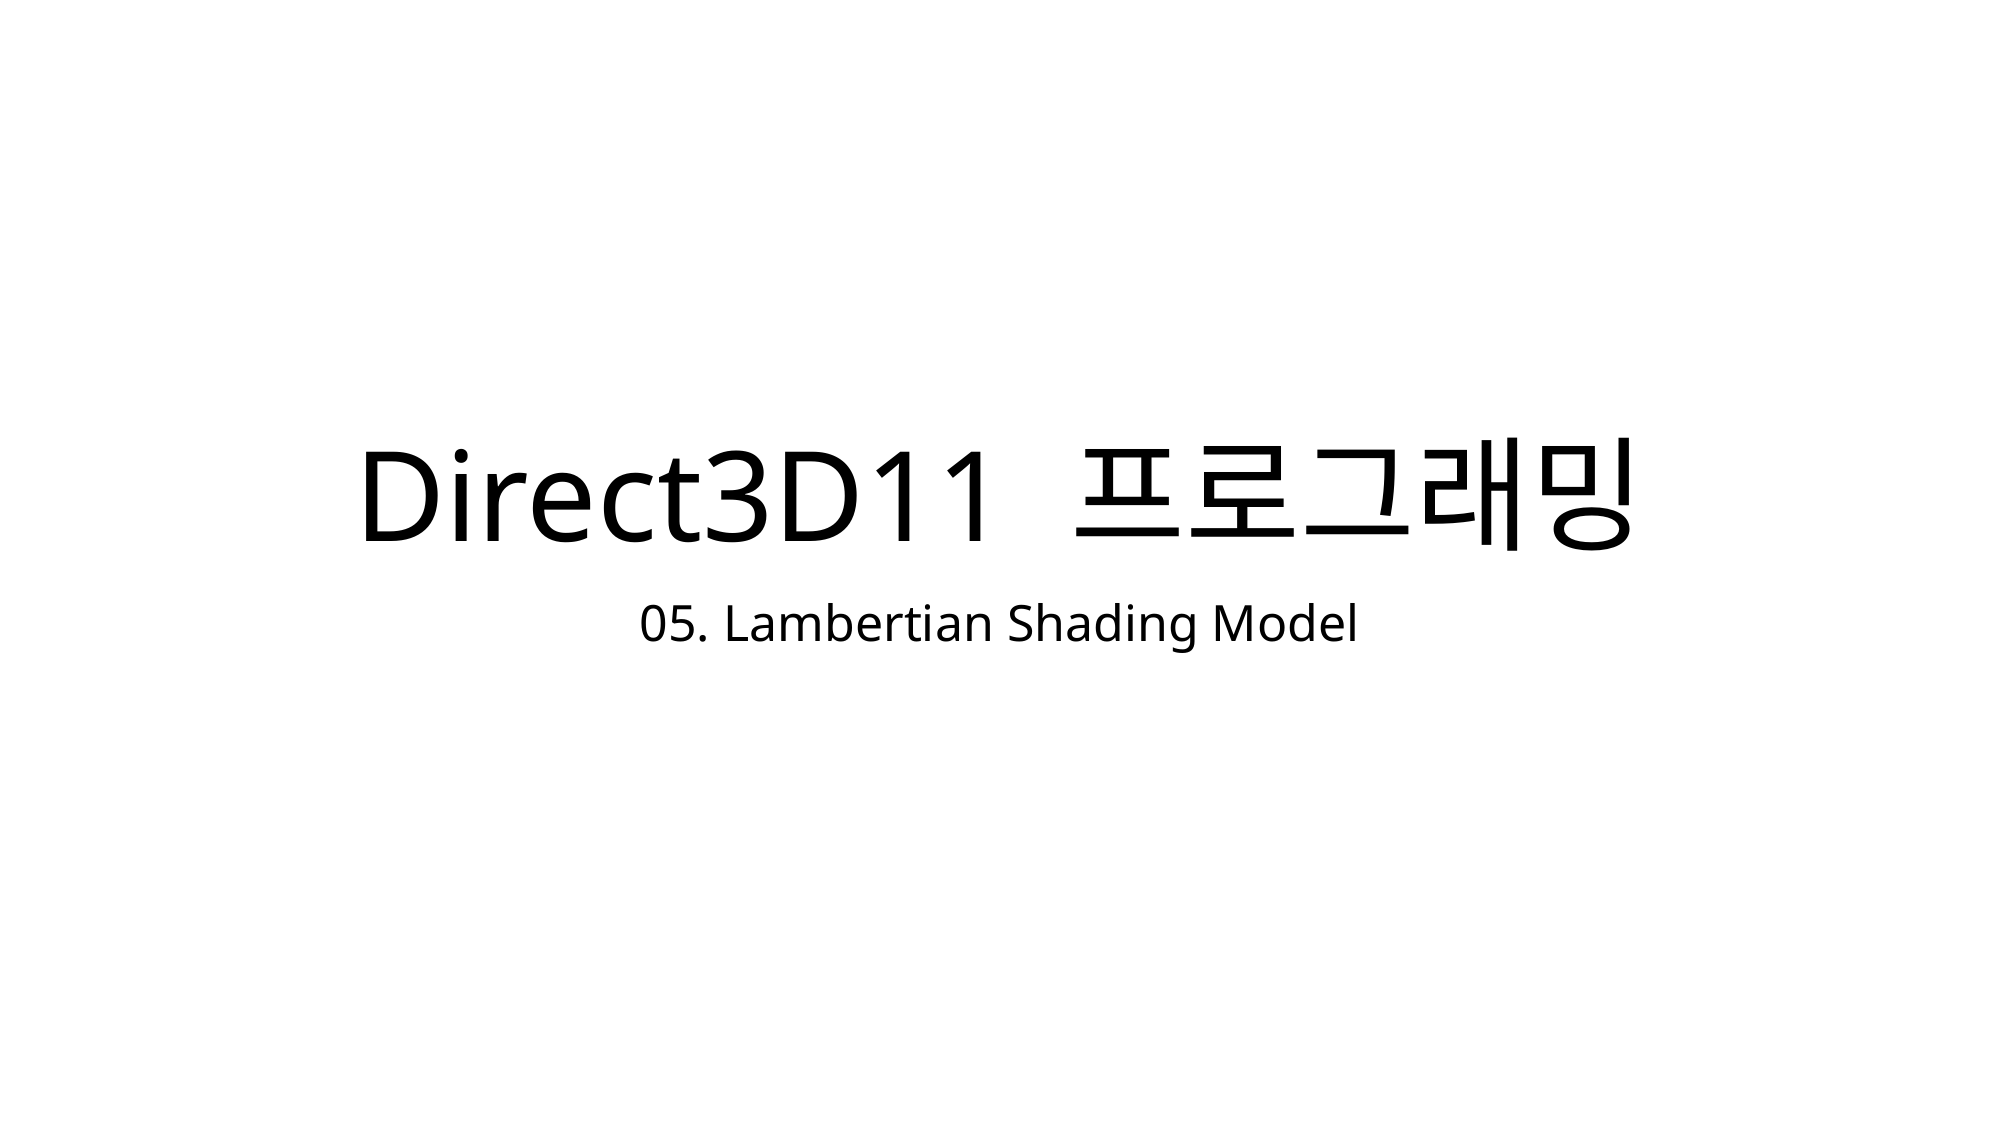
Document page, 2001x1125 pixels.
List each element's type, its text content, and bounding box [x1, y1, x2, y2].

subtitle 05. Lambertian Shading Model [249, 590, 1750, 863]
title Direct3D11 프로그래밍 [249, 184, 1750, 576]
